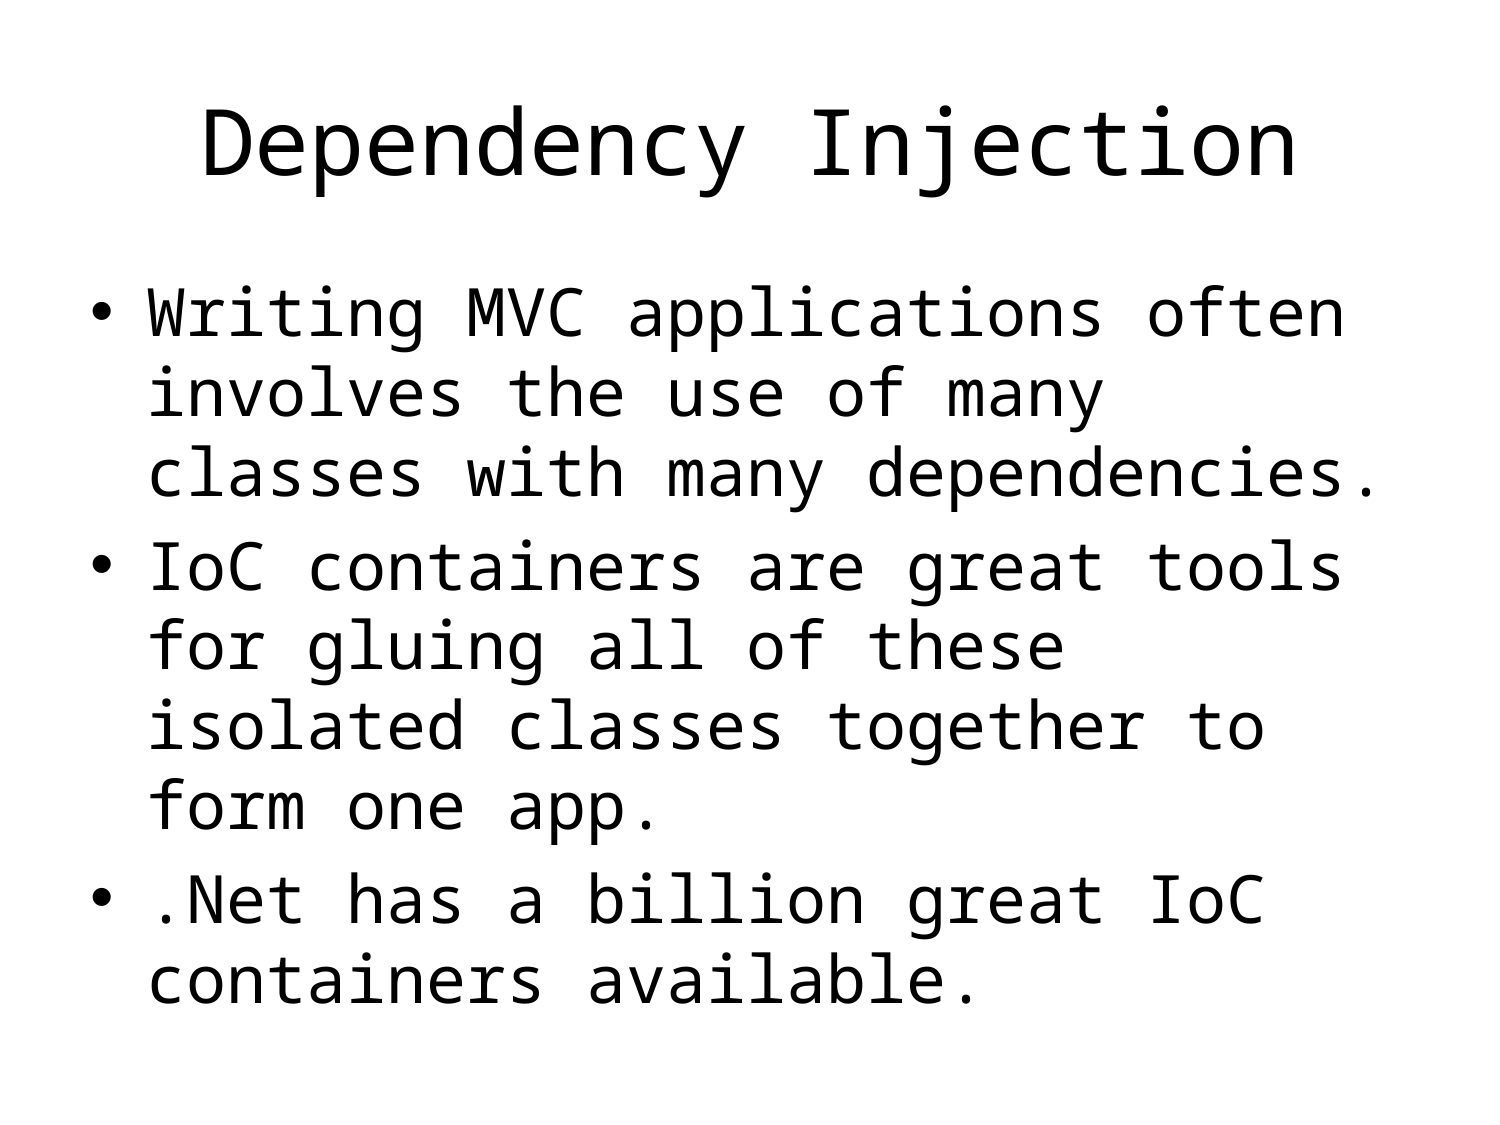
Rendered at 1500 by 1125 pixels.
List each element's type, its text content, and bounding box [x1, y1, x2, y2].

list Writing MVC applications often involves the use of many classes with many dependencies. IoC containers are great tools for gluing all of these isolated classes together to form one app. .Net has a billion great IoC containers available. [75, 262, 1425, 1005]
title Dependency Injection [75, 45, 1425, 233]
